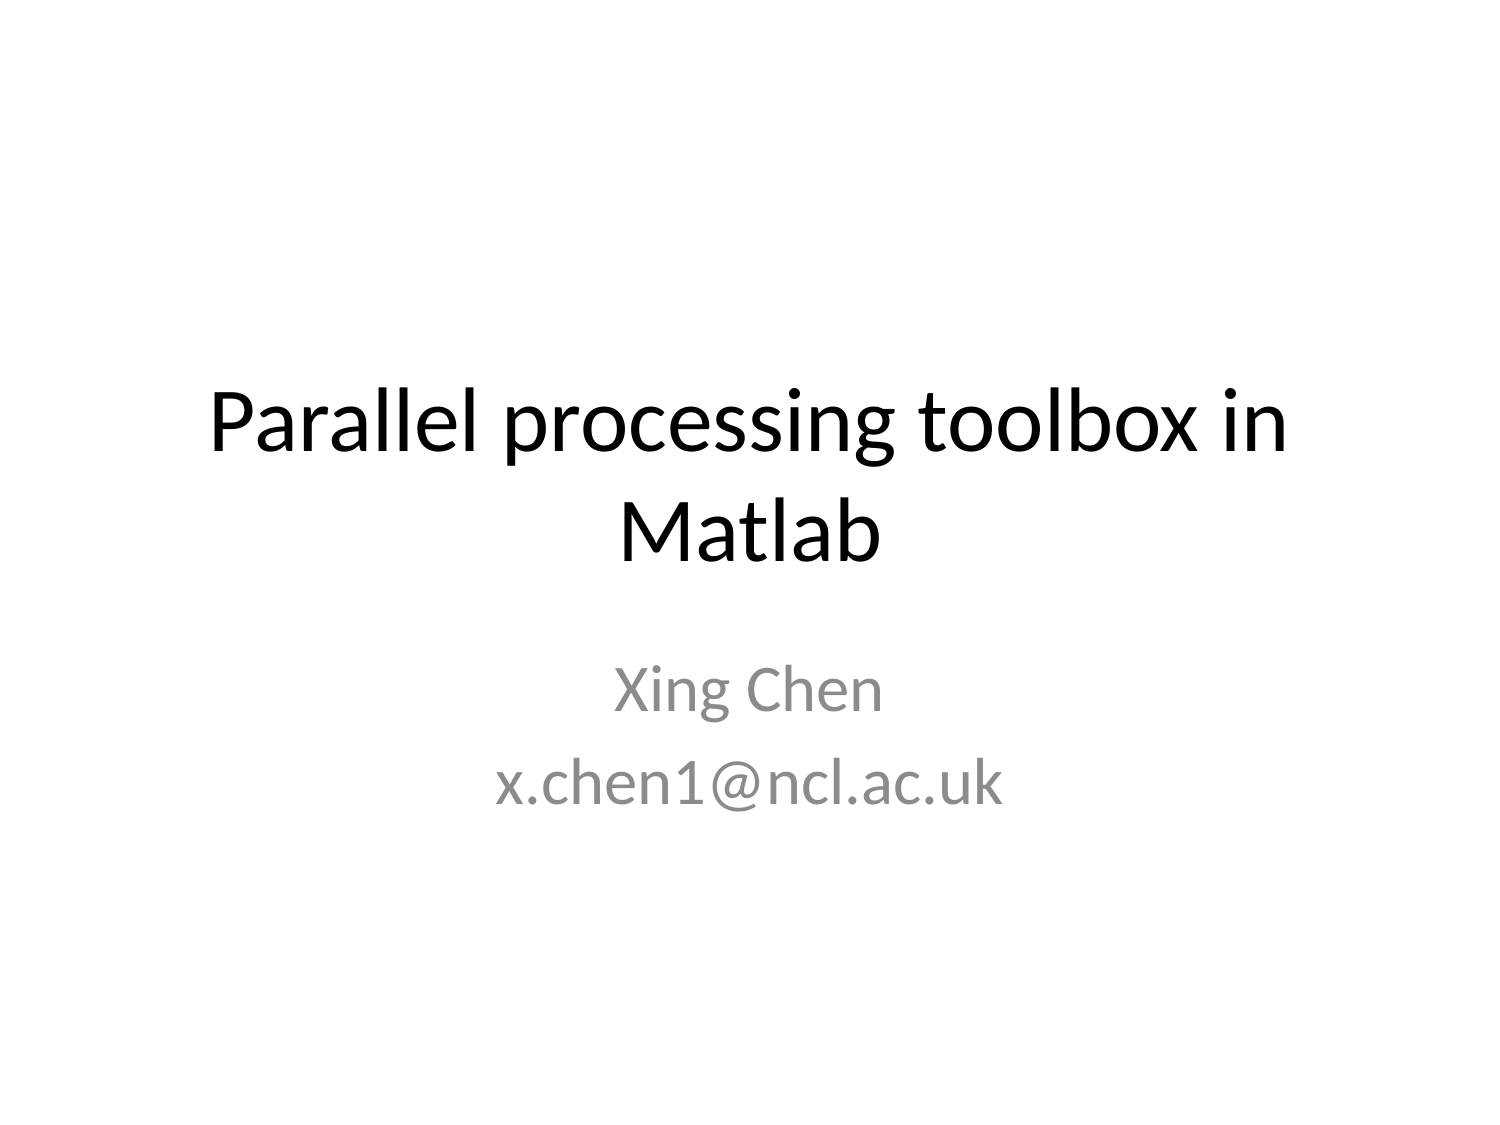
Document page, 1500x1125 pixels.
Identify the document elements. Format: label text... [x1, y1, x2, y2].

subtitle Xing Chen x.chen1@ncl.ac.uk [225, 637, 1275, 925]
title Parallel processing toolbox in Matlab [112, 349, 1388, 591]
